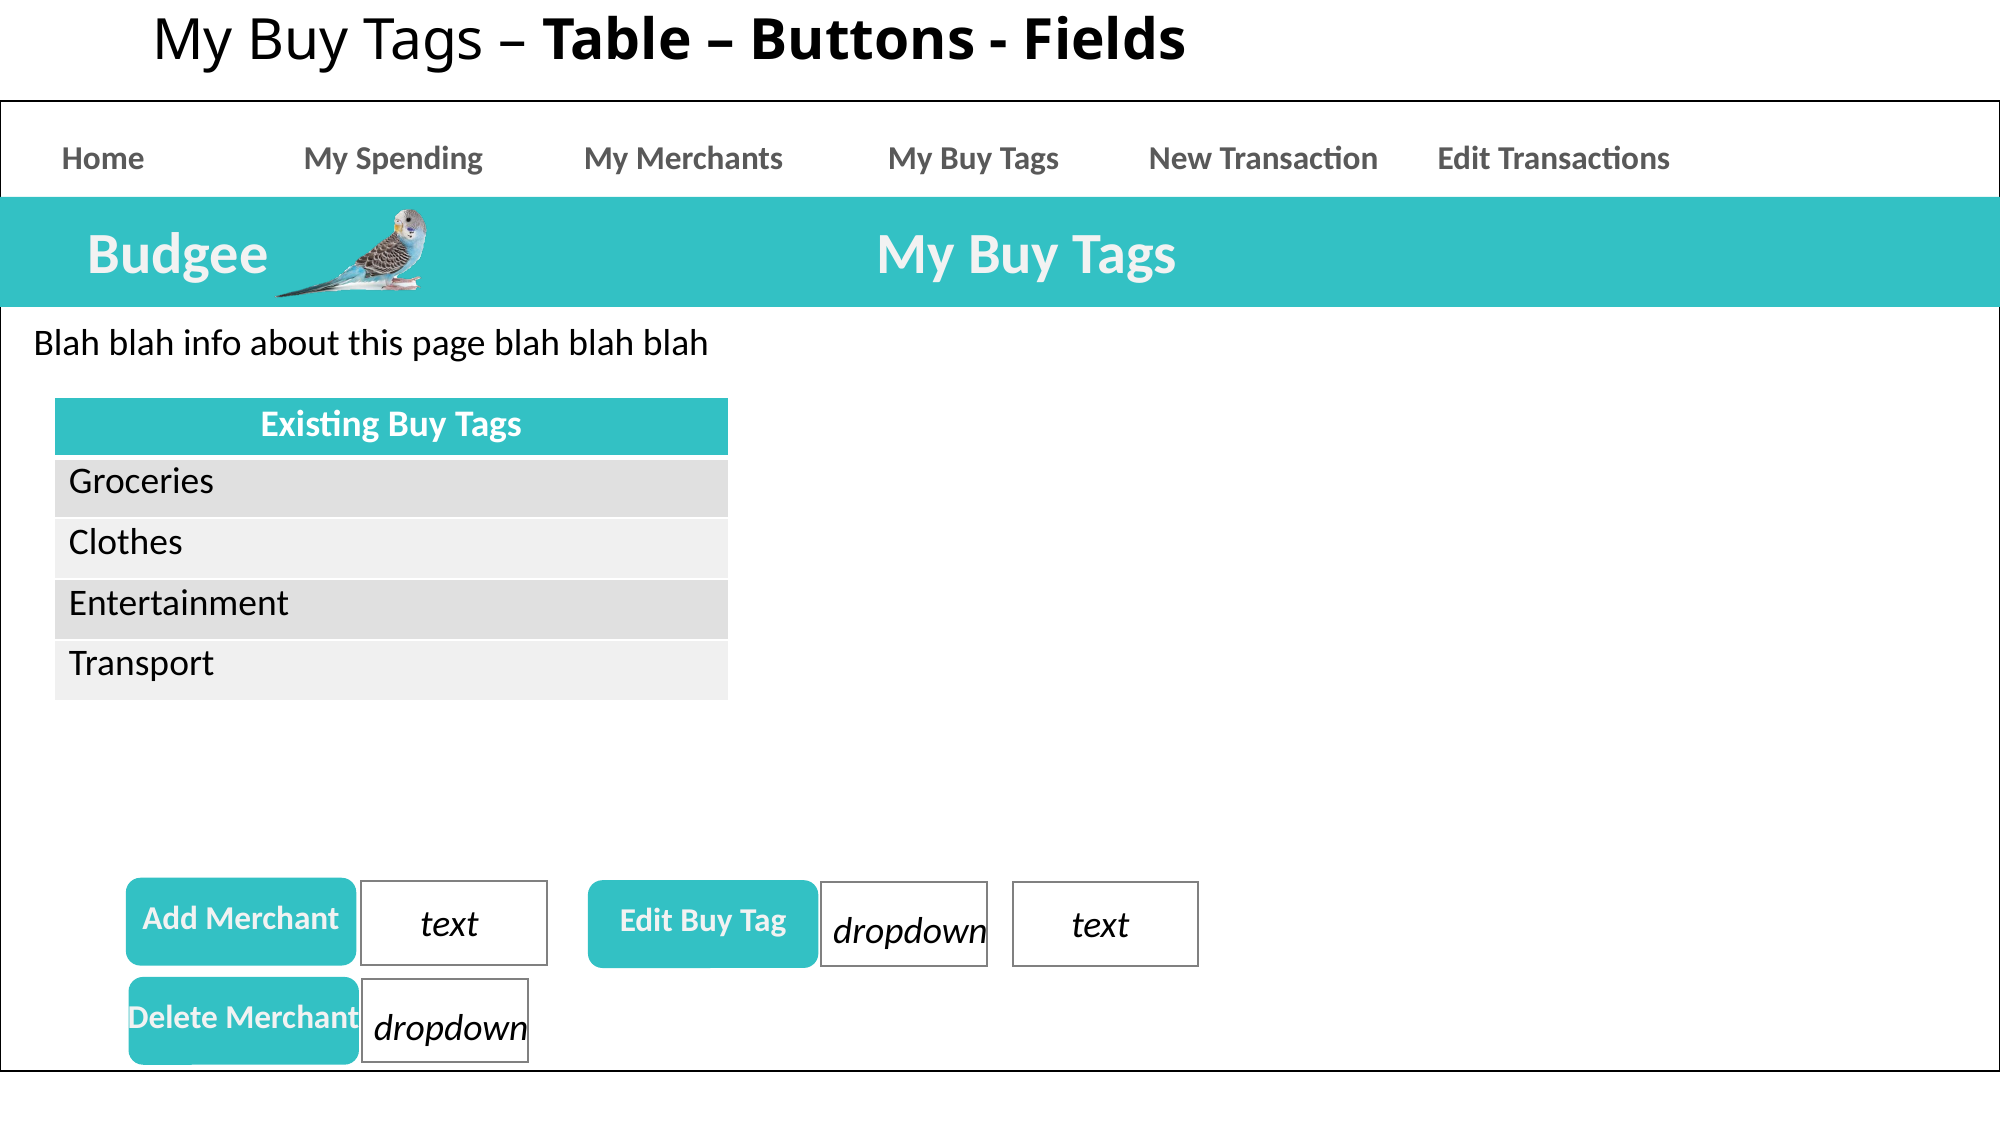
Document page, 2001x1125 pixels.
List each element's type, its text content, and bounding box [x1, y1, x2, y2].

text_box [0, 128, 1707, 187]
text_box [394, 880, 548, 966]
title My Buy Tags – Table – Buttons - Fields [137, 3, 1863, 80]
text_box [396, 978, 529, 995]
text_box [0, 308, 2000, 1072]
text_box [856, 881, 988, 898]
text_box [0, 100, 2000, 196]
text_box My Buy Tags [728, 207, 1325, 293]
table_header Existing Buy Tags [55, 398, 728, 455]
text_box dropdown [856, 898, 1011, 959]
table_cell Entertainment [55, 580, 728, 639]
text_box [476, 196, 2000, 308]
text_box Blah blah info about this page blah blah blah [18, 311, 1116, 371]
text_box [1012, 881, 1199, 967]
table_cell Transport [55, 641, 728, 700]
text_box text [1056, 892, 1199, 953]
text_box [88, 877, 394, 966]
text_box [550, 880, 856, 969]
table_cell Clothes [55, 519, 728, 578]
table_cell Groceries [55, 460, 728, 517]
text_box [91, 976, 396, 1065]
text_box [396, 1056, 529, 1063]
text_box dropdown [396, 995, 551, 1056]
text_box text [405, 892, 547, 952]
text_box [0, 187, 476, 360]
text_box [856, 959, 988, 967]
